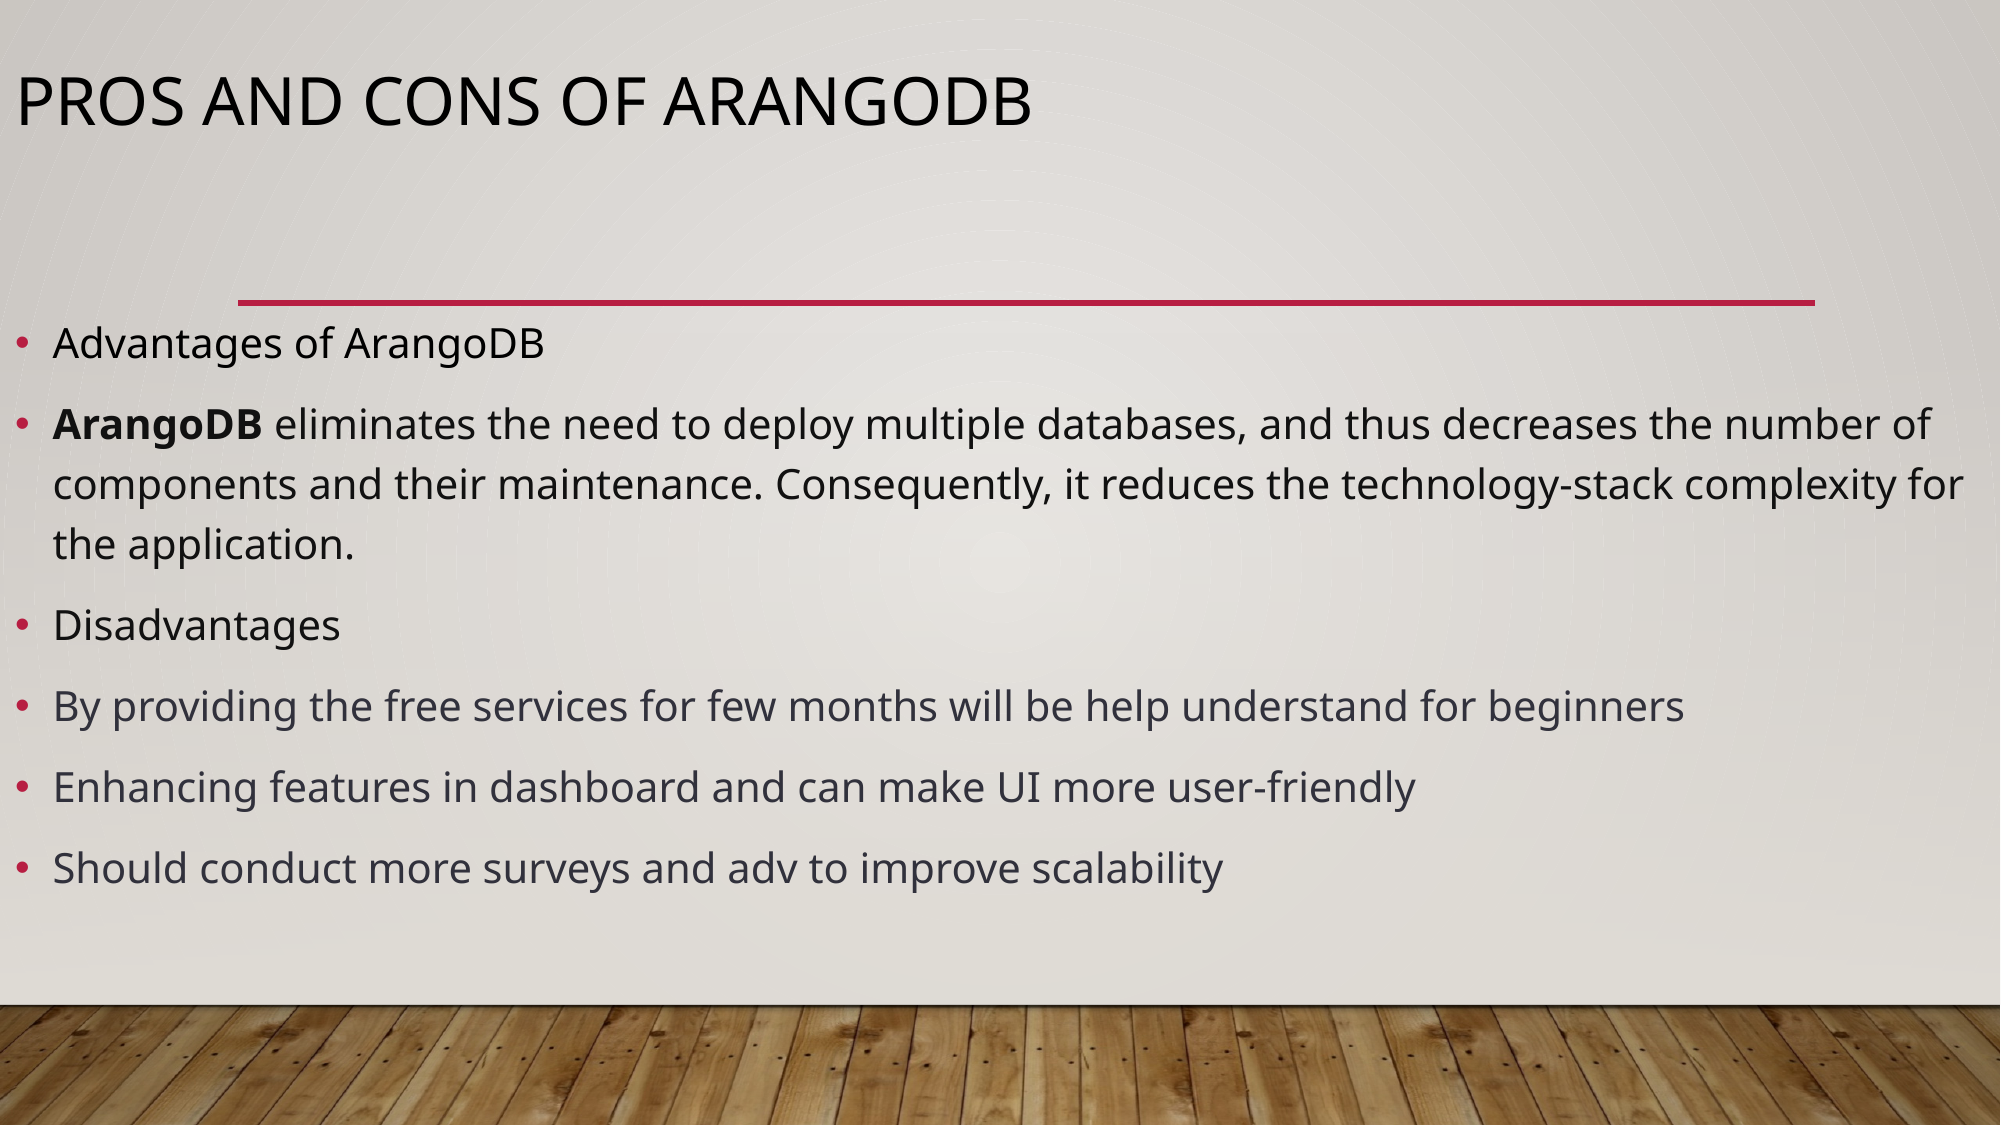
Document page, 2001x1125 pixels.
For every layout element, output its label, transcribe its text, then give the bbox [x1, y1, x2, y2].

list Advantages of ArangoDB ArangoDB eliminates the need to deploy multiple databases, and thus decreases the number of components and their maintenance. Consequently, it reduces the technology-stack complexity for the application. Disadvantages By providing the free services for few months will be help understand for beginners Enhancing features in dashboard and can make UI more user-friendly Should conduct more surveys and adv to improve scalability [0, 299, 2000, 1125]
title Pros and Cons of ArangoDB [0, 59, 1863, 278]
